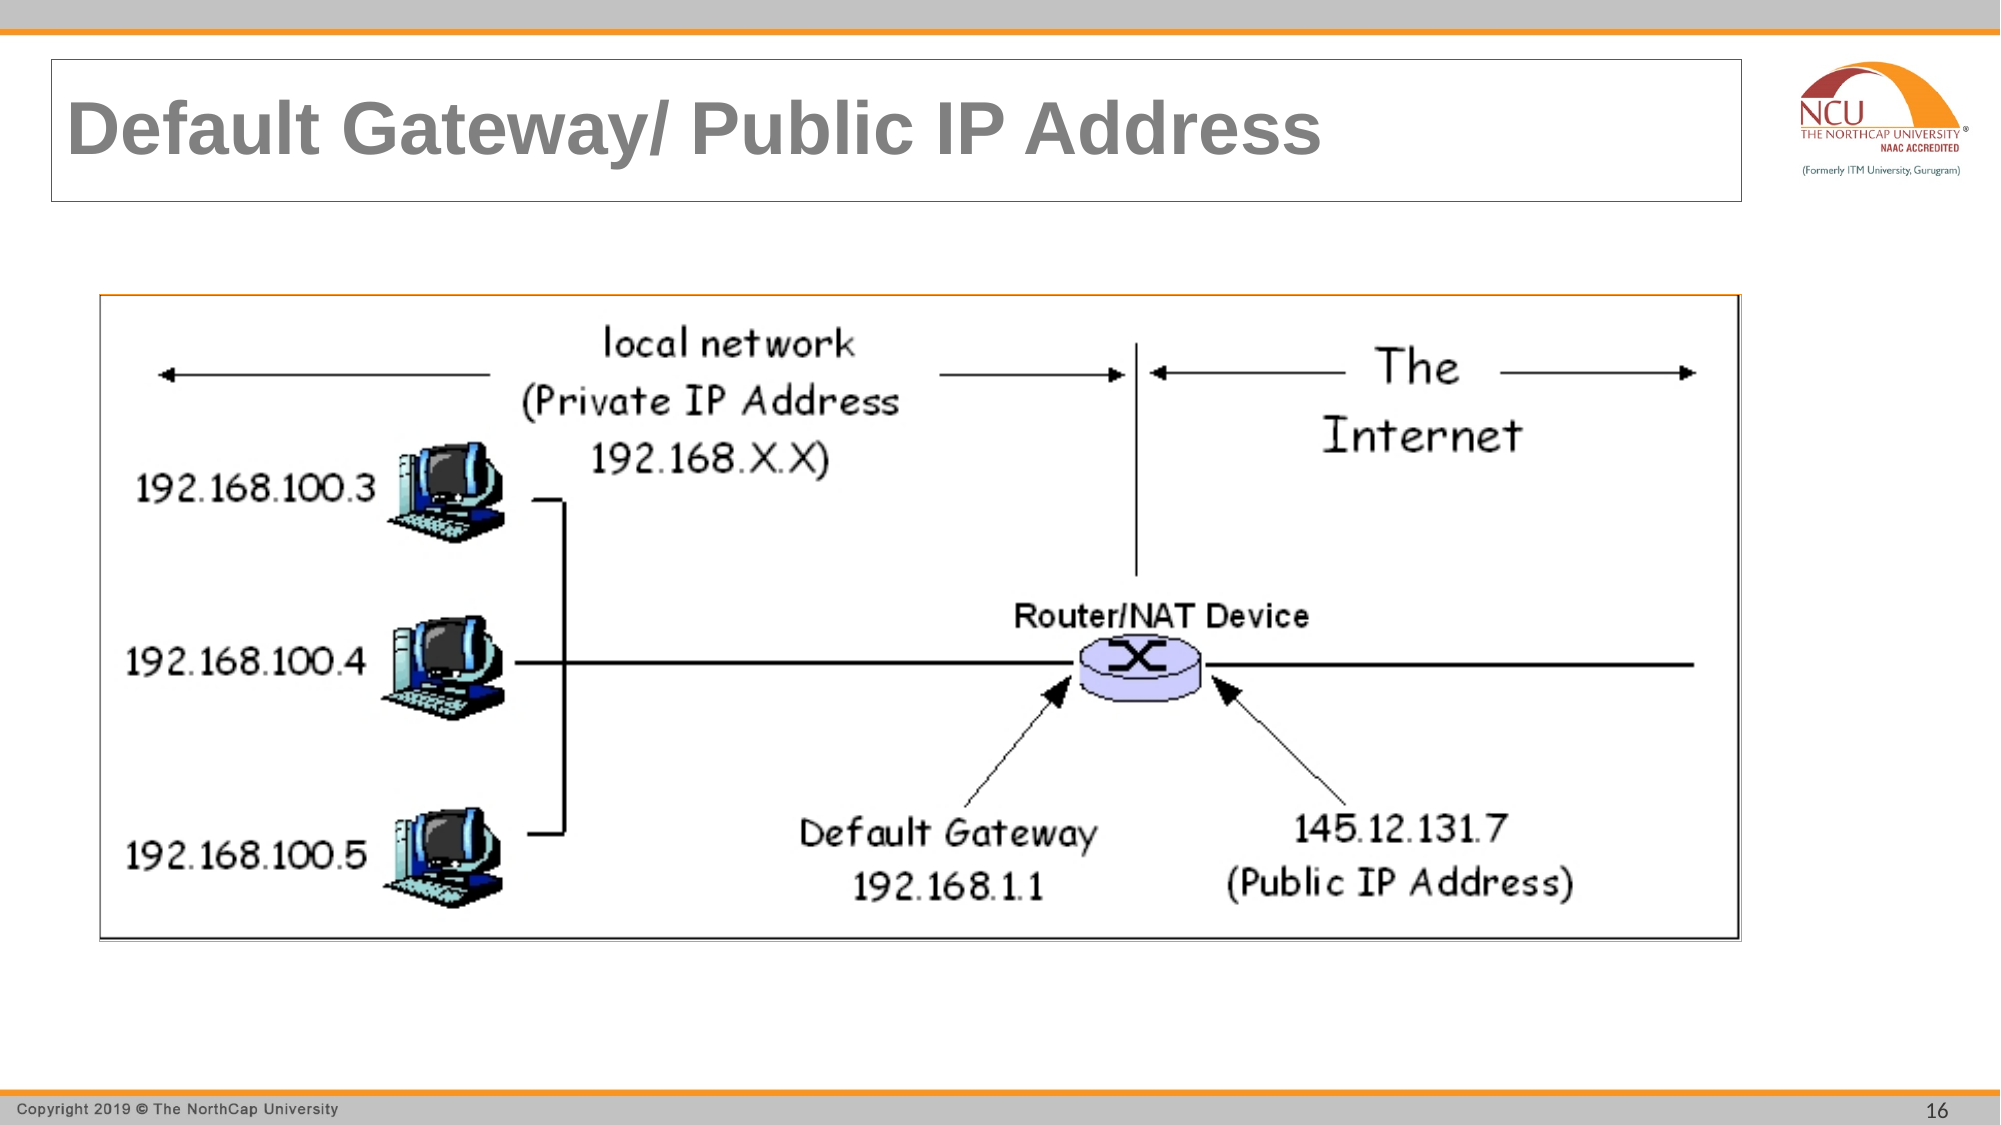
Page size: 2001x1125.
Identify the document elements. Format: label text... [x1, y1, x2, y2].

picture [0, 0, 2000, 1125]
title Default Gateway/ Public IP Address [51, 59, 1742, 202]
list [99, 294, 1742, 942]
slide_number 16 [1791, 1094, 1964, 1125]
